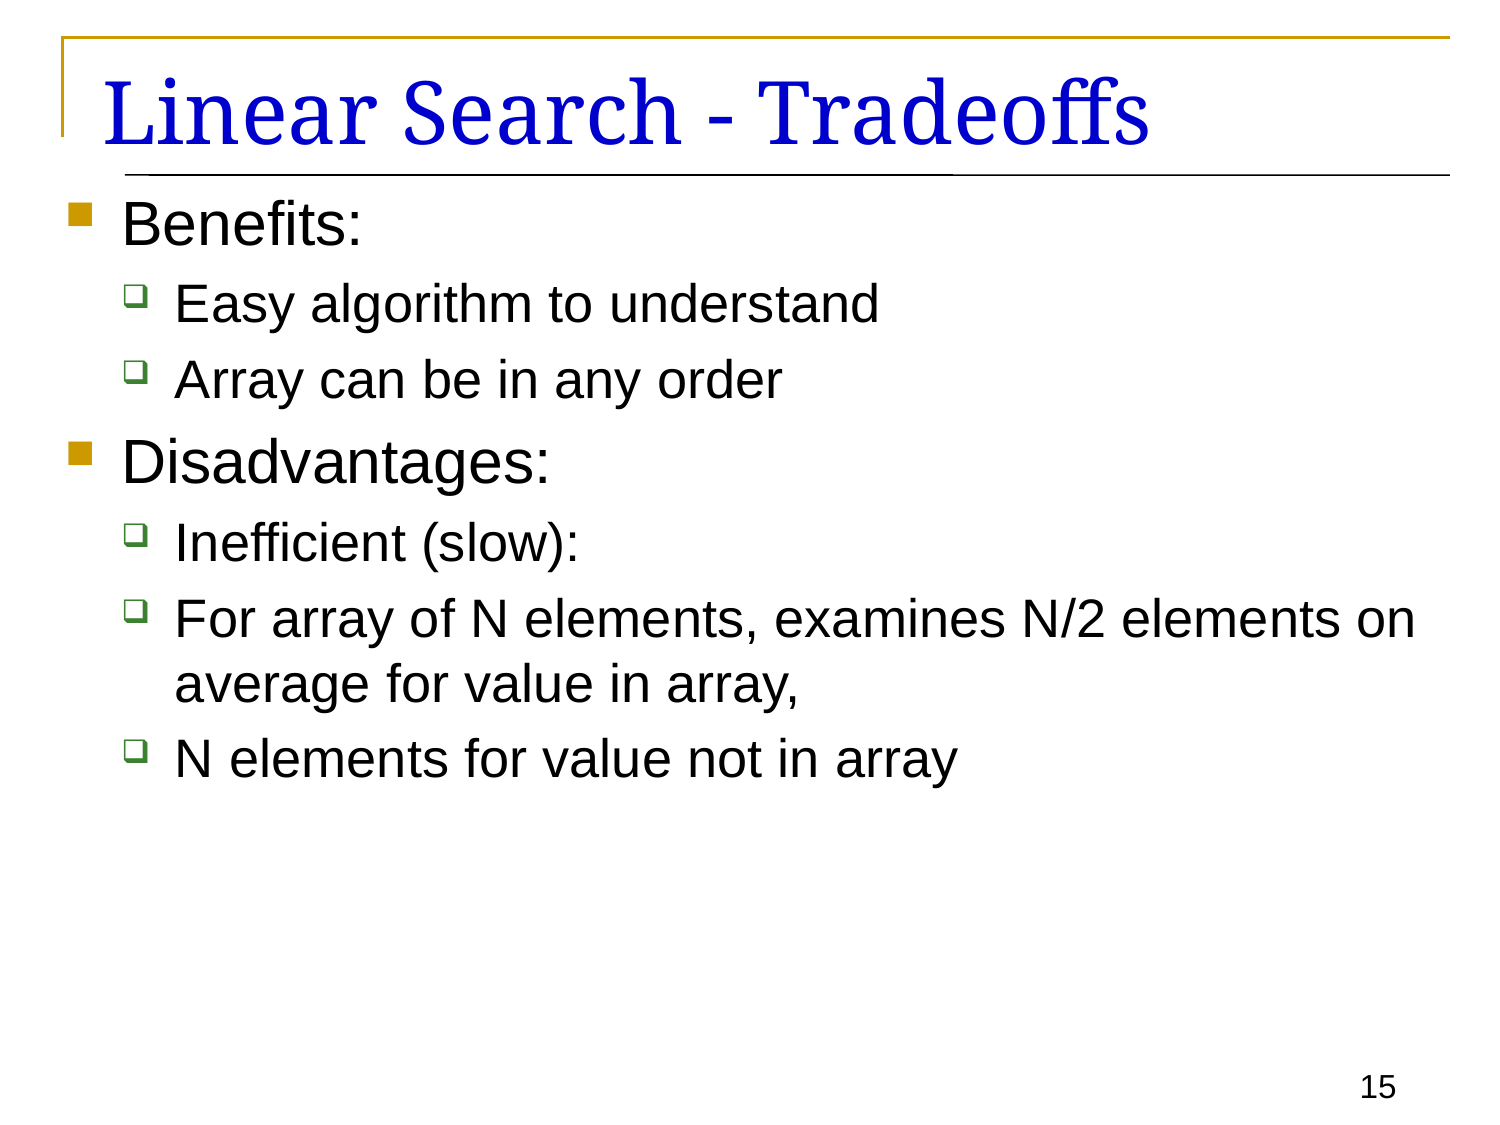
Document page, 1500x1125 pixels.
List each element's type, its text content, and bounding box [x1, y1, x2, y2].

title Linear Search - Tradeoffs [87, 49, 1451, 163]
list Benefits: Easy algorithm to understand Array can be in any order Disadvantages: Inefficient (slow): For array of N elements, examines N/2 elements on average for value in array, N elements for value not in array [49, 174, 1451, 1076]
